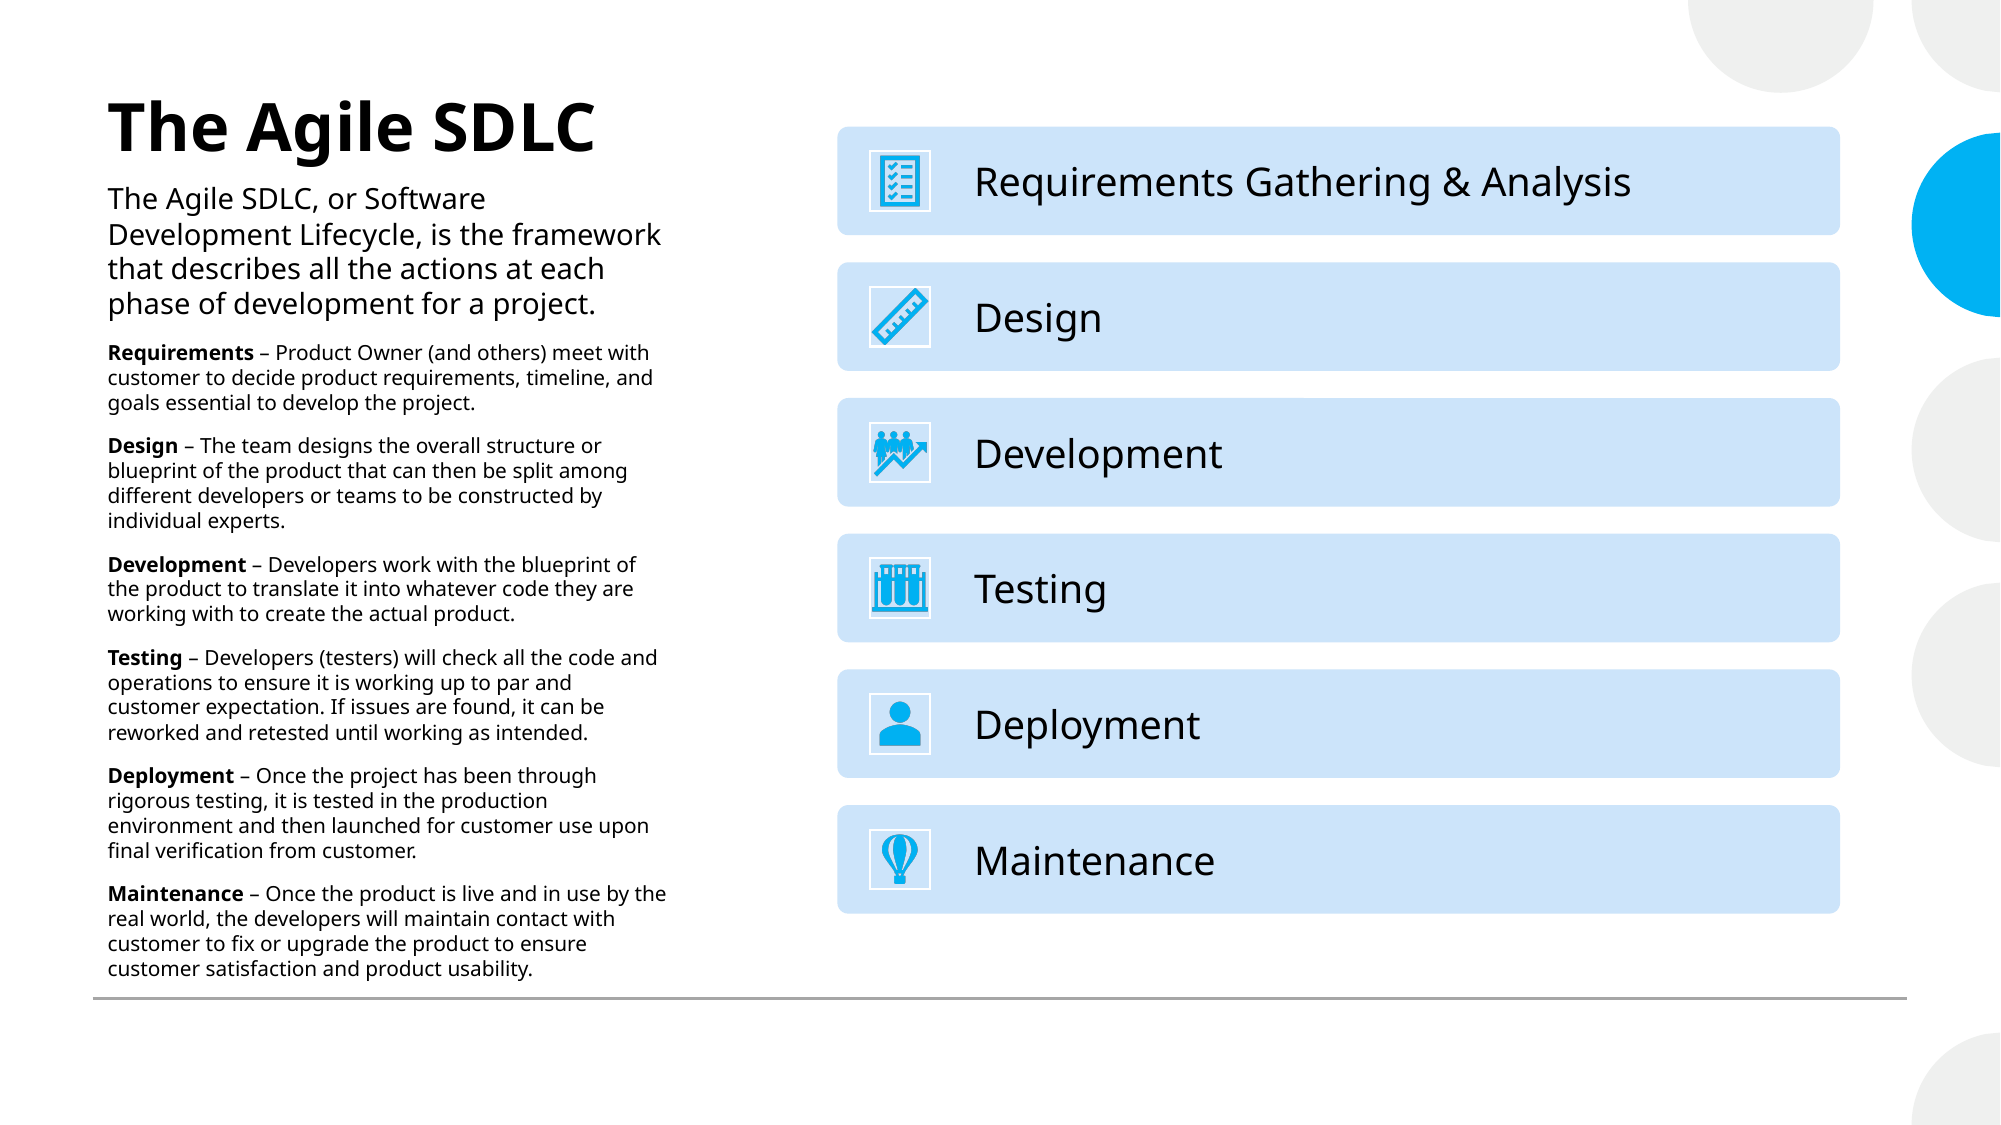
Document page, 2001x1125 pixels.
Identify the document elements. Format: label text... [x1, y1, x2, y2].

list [837, 126, 1841, 914]
list The Agile SDLC, or Software Development Lifecycle, is the framework that describes all the actions at each phase of development for a project. Requirements – Product Owner (and others) meet with customer to decide product requirements, timeline, and goals essential to develop the project. Design – The team designs the overall structure or blueprint of the product that can then be split among different developers or teams to be constructed by individual experts. Development – Developers work with the blueprint of the product to translate it into whatever code they are working with to create the actual product. Testing – Developers (testers) will check all the code and operations to ensure it is working up to par and customer expectation. If issues are found, it can be reworked and retested until working as intended. Deployment – Once the project has been through rigorous testing, it is tested in the production environment and then launched for customer use upon final verification from customer. Maintenance – Once the product is live and in use by the real world, the developers will maintain contact with customer to fix or upgrade the product to ensure customer satisfaction and product usability. [92, 173, 685, 1016]
title The Agile SDLC [92, 76, 685, 173]
